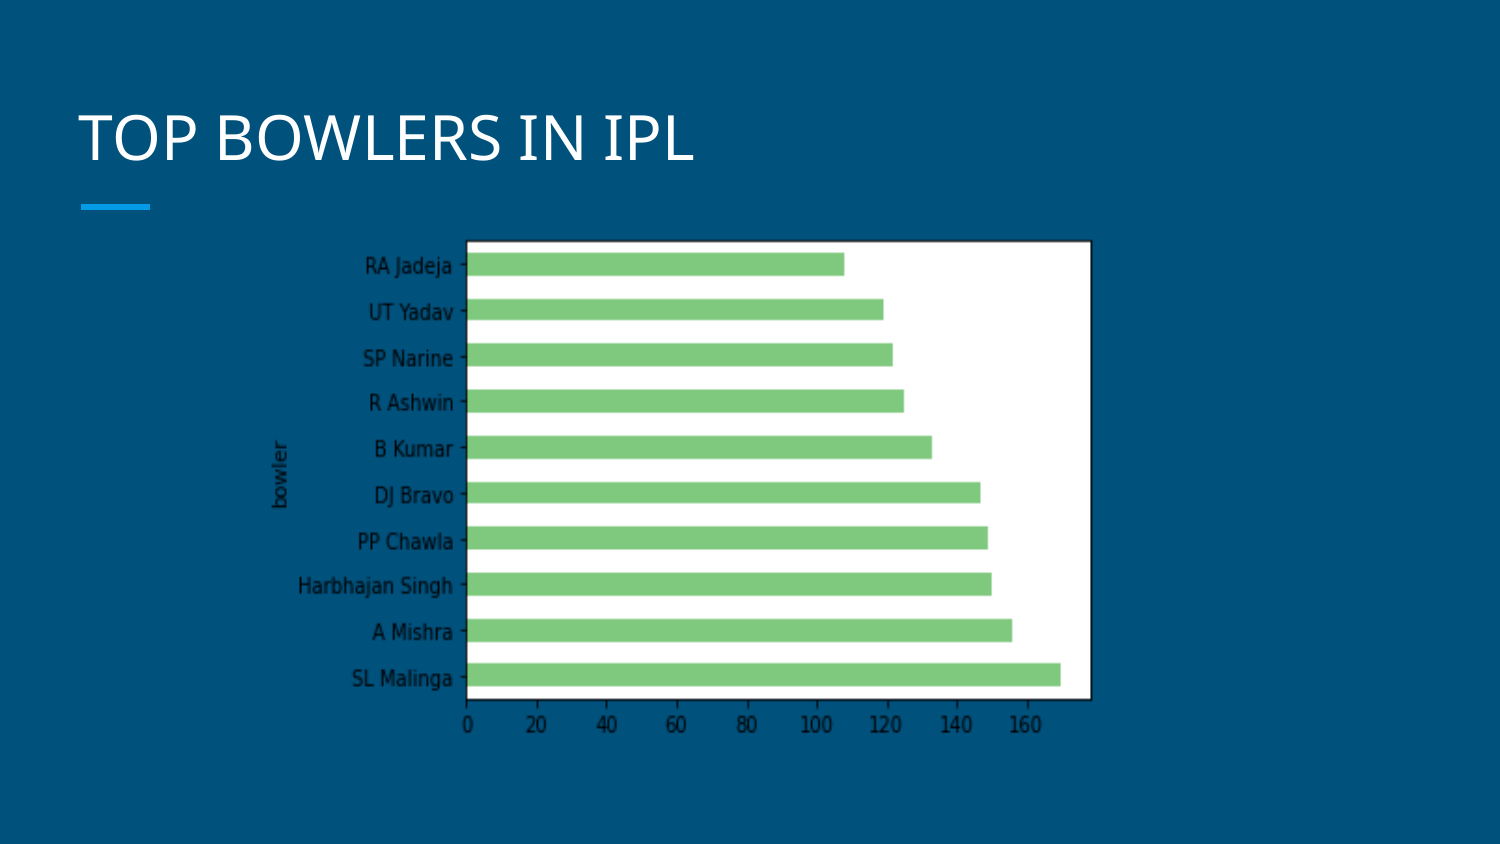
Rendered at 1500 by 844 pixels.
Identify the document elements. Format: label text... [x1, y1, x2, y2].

title TOP BOWLERS IN IPL [63, 75, 1437, 188]
picture [464, 241, 1091, 705]
picture [438, 535, 442, 547]
picture [439, 399, 447, 409]
